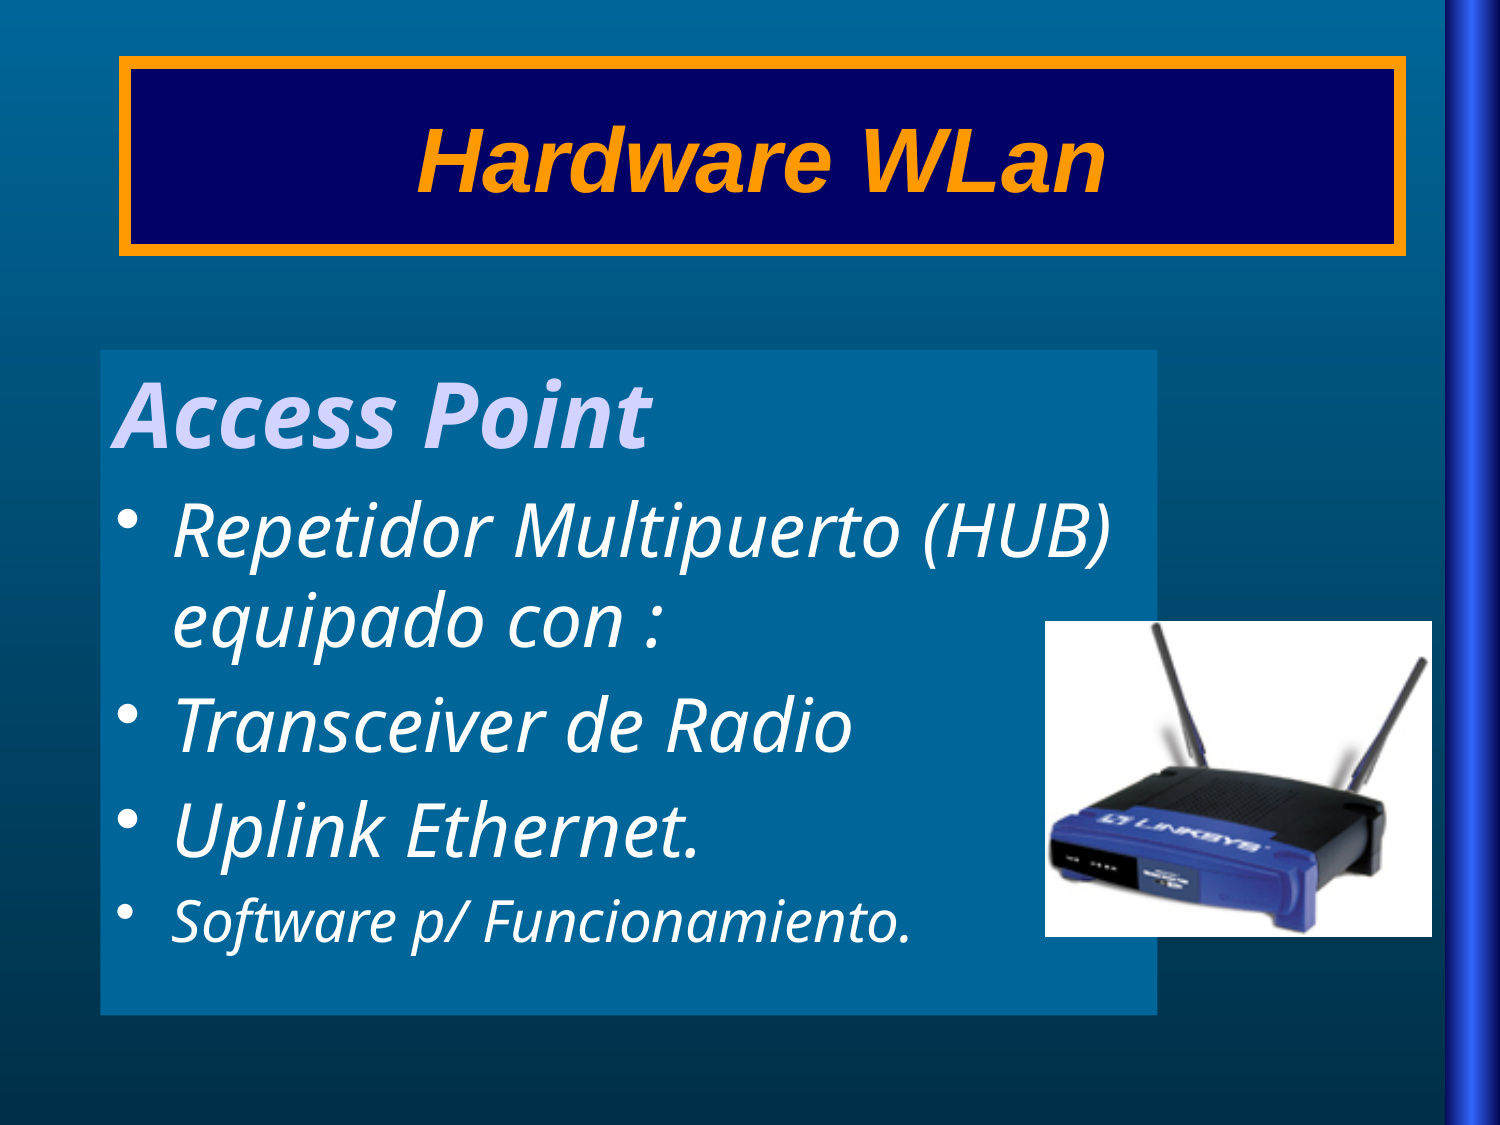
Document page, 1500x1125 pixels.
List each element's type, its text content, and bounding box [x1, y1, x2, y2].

list Access Point Repetidor Multipuerto (HUB) equipado con : Transceiver de Radio Uplink Ethernet. Software p/ Funcionamiento. [100, 349, 1158, 1016]
title Hardware WLan [124, 62, 1401, 251]
picture [1046, 622, 1431, 936]
picture [120, 57, 1405, 255]
